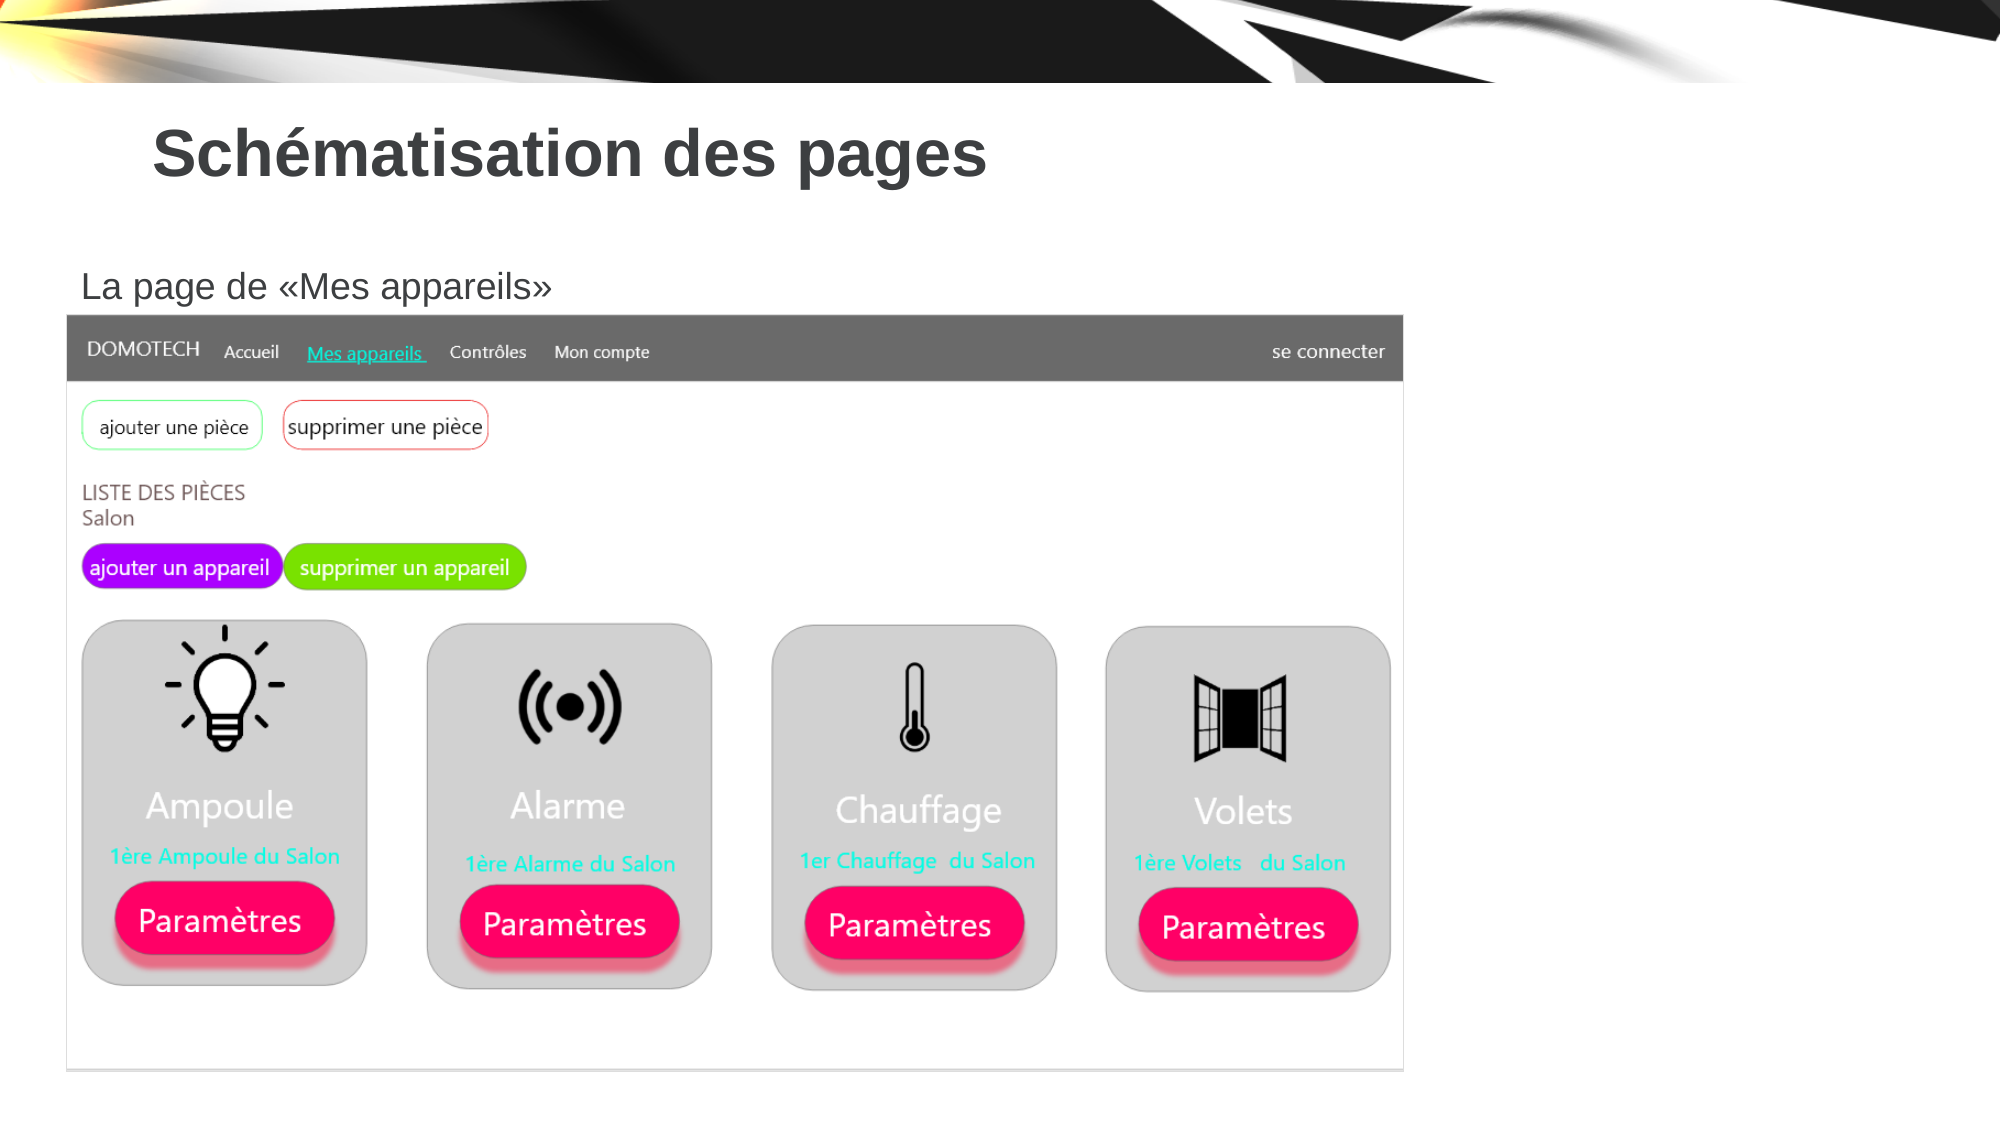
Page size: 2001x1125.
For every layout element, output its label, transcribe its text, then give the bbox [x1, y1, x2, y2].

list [66, 314, 1404, 1072]
picture [0, 0, 2000, 83]
text_box La page de «Mes appareils» [66, 254, 775, 314]
title Schématisation des pages [137, 82, 1863, 228]
